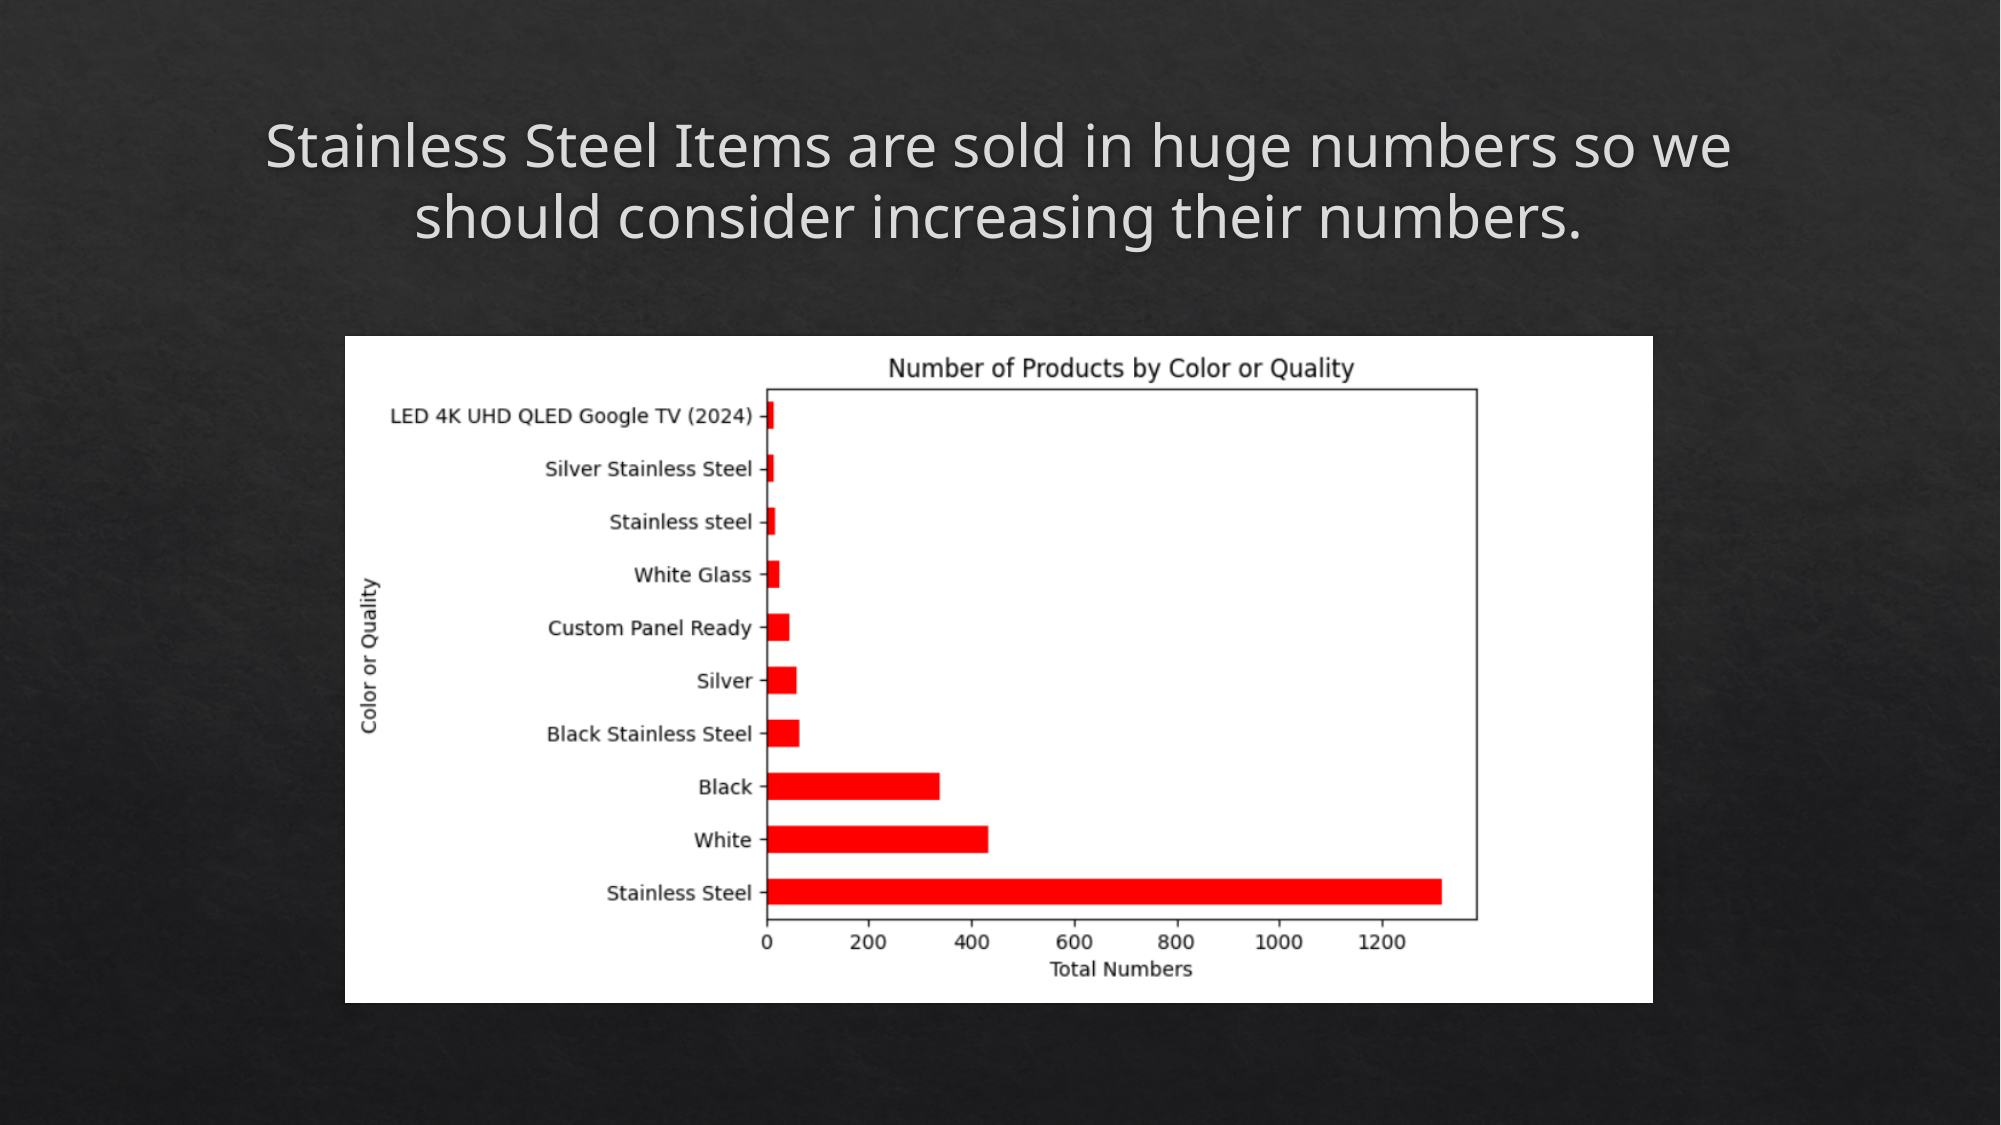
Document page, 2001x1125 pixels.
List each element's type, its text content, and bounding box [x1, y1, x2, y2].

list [345, 336, 1653, 1003]
title Stainless Steel Items are sold in huge numbers so we should consider increasing their numbers. [149, 99, 1849, 260]
